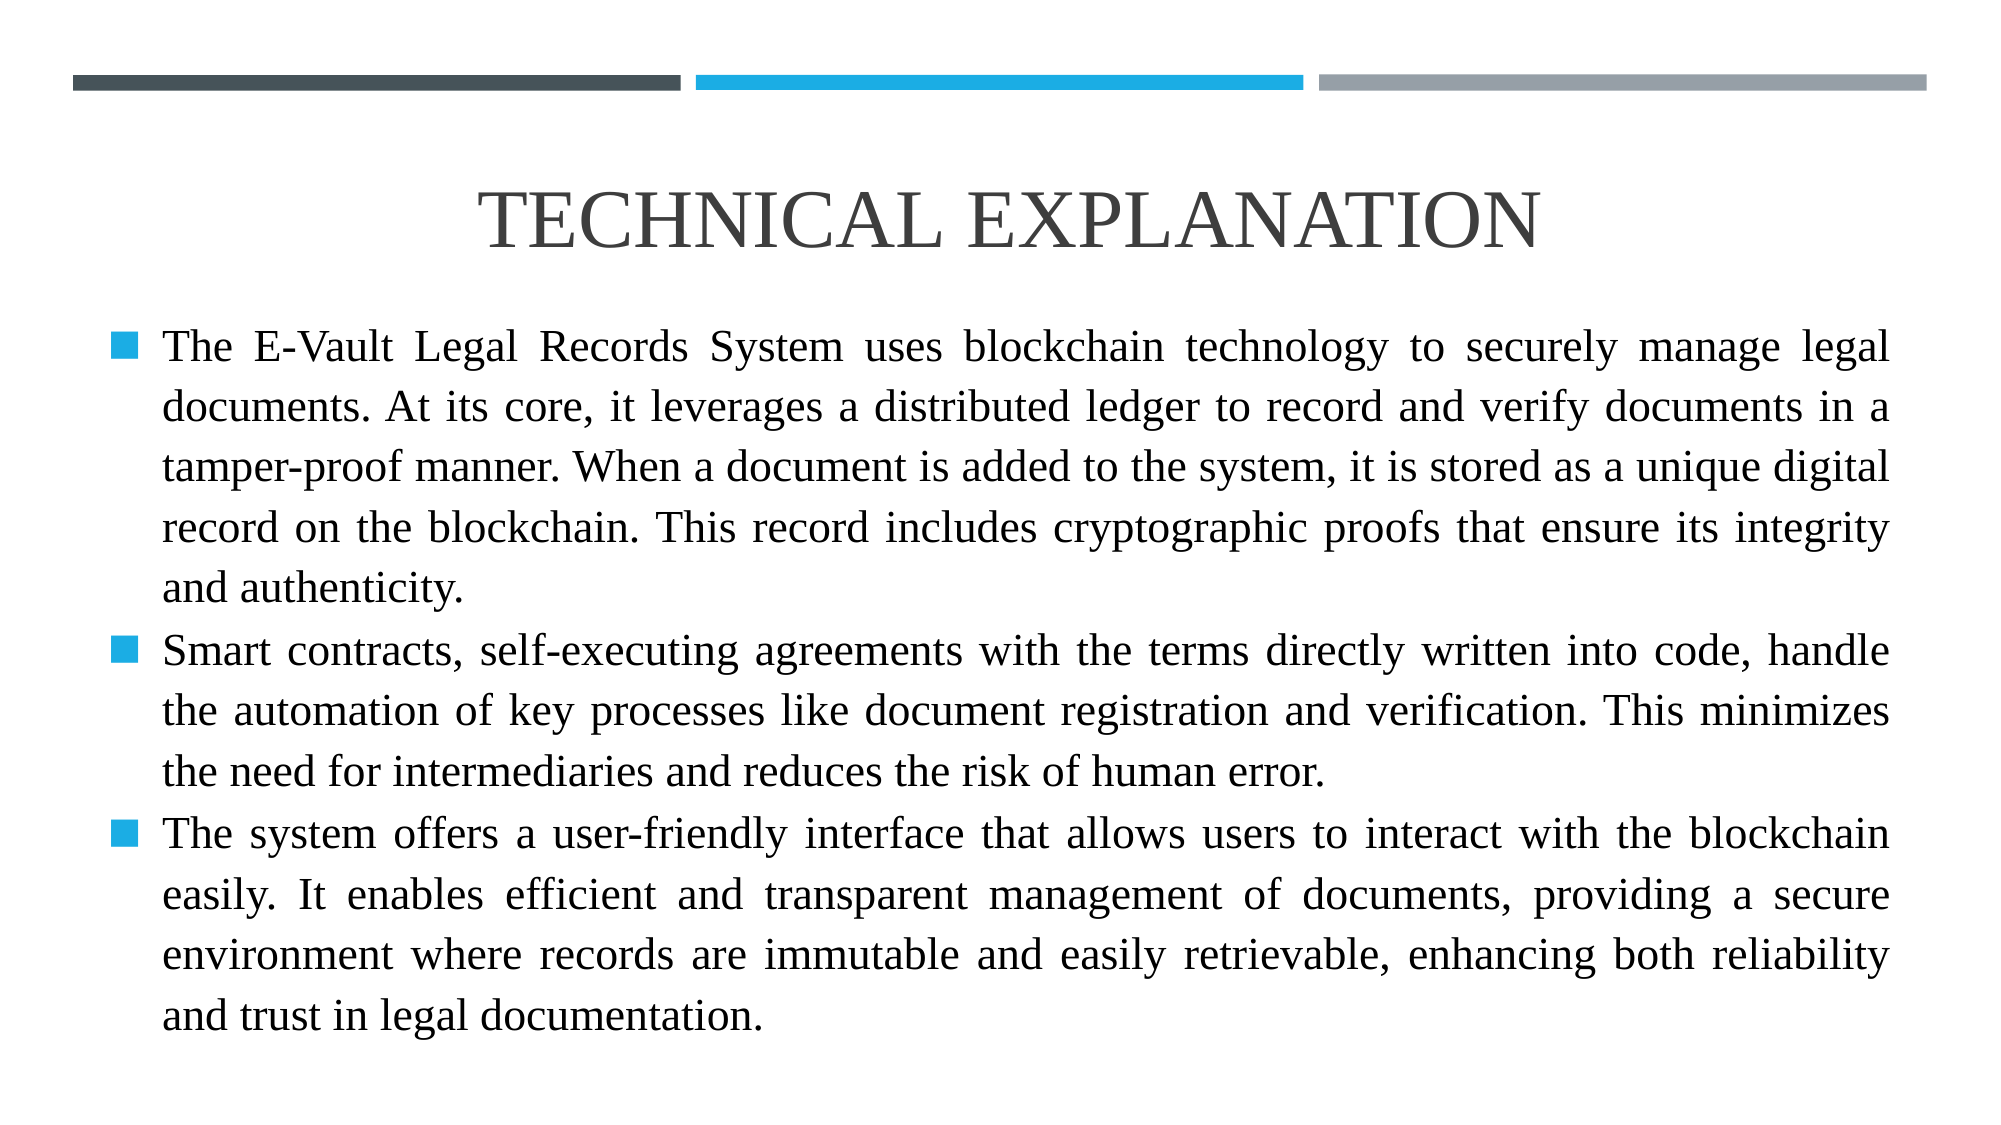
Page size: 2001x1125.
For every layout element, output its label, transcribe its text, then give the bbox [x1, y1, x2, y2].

title TECHNICAL EXPLANATION [474, 162, 1559, 245]
text_box The E-Vault Legal Records System uses blockchain technology to securely manage legal documents. At its core, it leverages a distributed ledger to record and verify documents in a tamper-proof manner. When a document is added to the system, it is stored as a unique digital record on the blockchain. This record includes cryptographic proofs that ensure its integrity and authenticity. Smart contracts, self-executing agreements with the terms directly written into code, handle the automation of key processes like document registration and verification. This minimizes the need for intermediaries and reduces the risk of human error. The system offers a user-friendly interface that allows users to interact with the blockchain easily. It enables efficient and transparent management of documents, providing a secure environment where records are immutable and easily retrievable, enhancing both reliability and trust in legal documentation. [105, 245, 1893, 1040]
